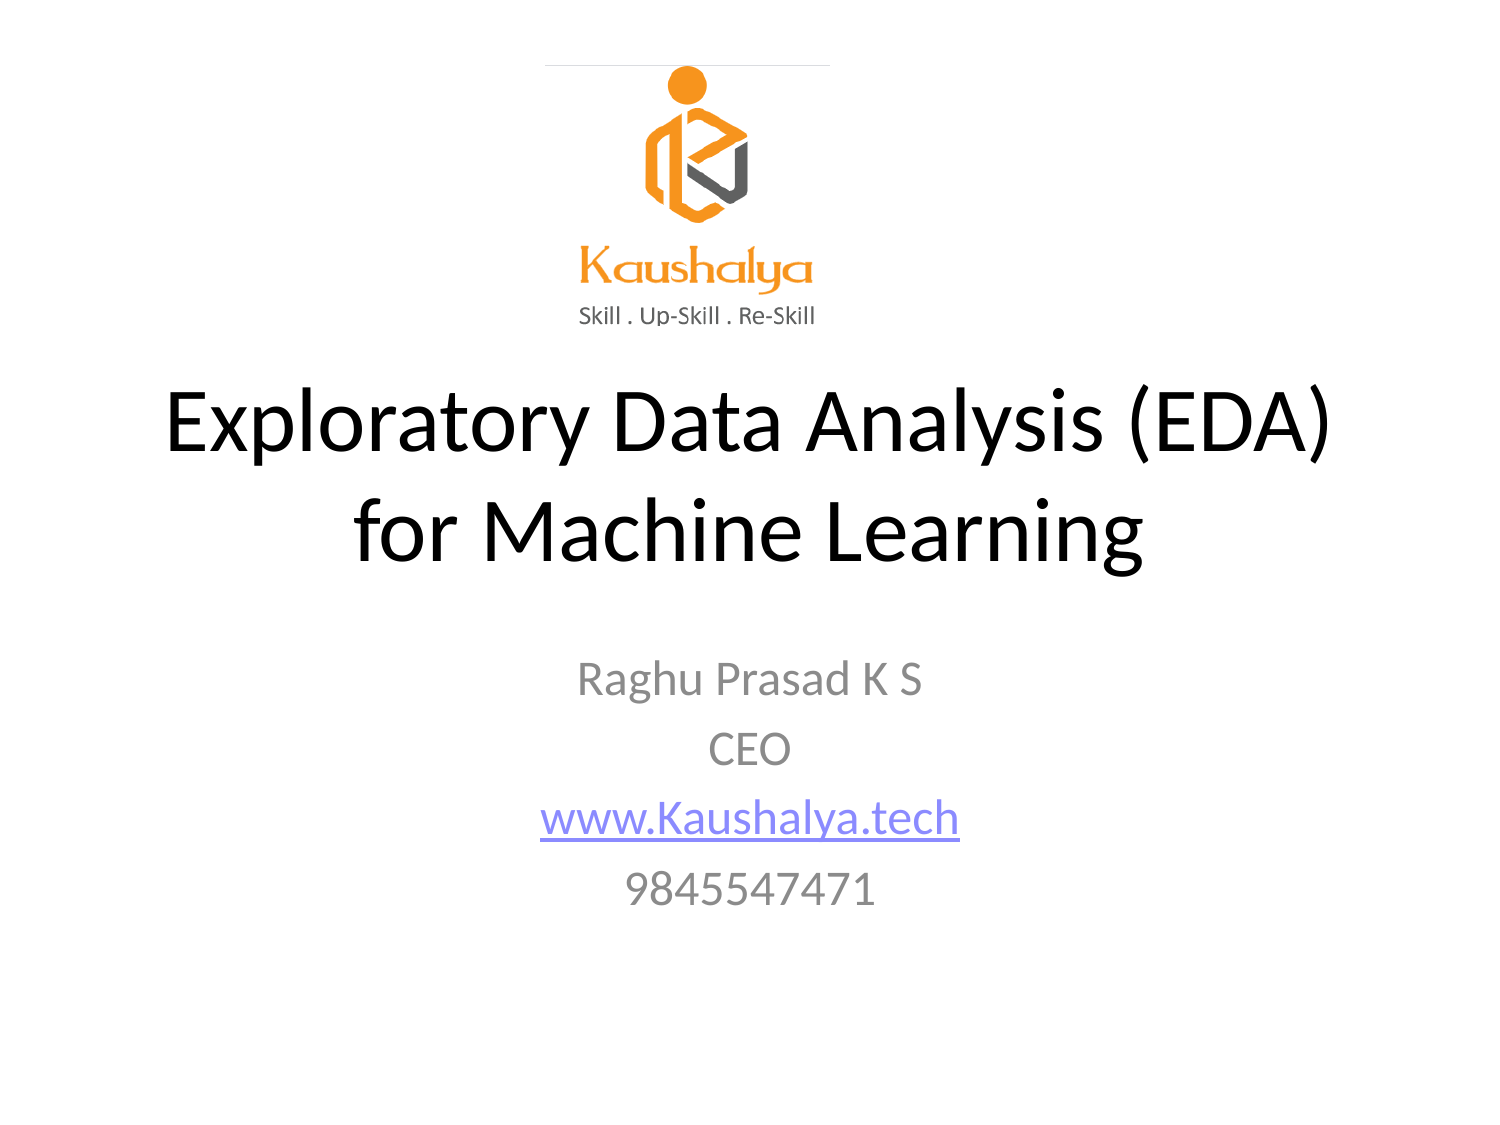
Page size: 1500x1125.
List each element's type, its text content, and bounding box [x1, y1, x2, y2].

subtitle Raghu Prasad K S CEO www.Kaushalya.tech 9845547471 [225, 637, 1275, 925]
picture [544, 65, 830, 327]
title Exploratory Data Analysis (EDA) for Machine Learning [112, 349, 1388, 591]
